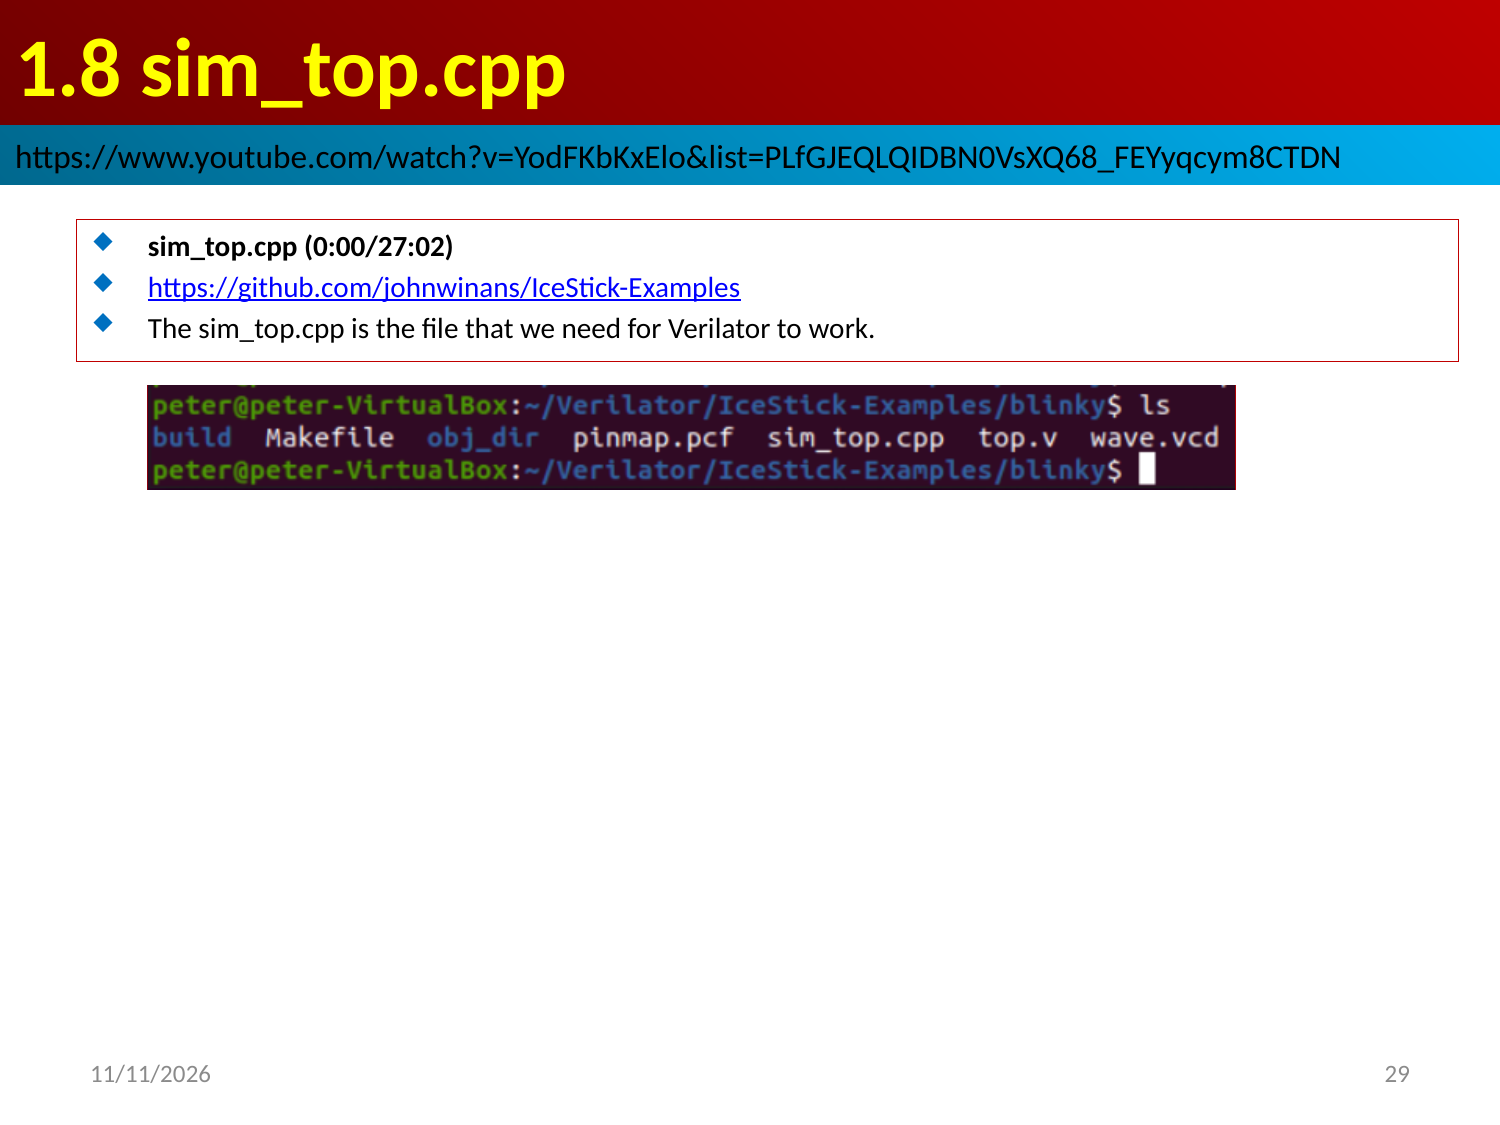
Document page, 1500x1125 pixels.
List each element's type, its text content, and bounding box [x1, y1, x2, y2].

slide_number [75, 1042, 425, 1103]
text_box https://www.youtube.com/watch?v=YodFKbKxElo&list=PLfGJEQLQIDBN0VsXQ68_FEYyqcym8CTDN [0, 125, 1500, 185]
subtitle sim_top.cpp (0:00/27:02) https://github.com/johnwinans/IceStick-Examples The sim_top.cpp is the file that we need for Verilator to work. [76, 219, 1459, 362]
slide_number 29 [1074, 1042, 1425, 1103]
title 1.8 sim_top.cpp [0, 0, 1500, 125]
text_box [147, 385, 1236, 491]
